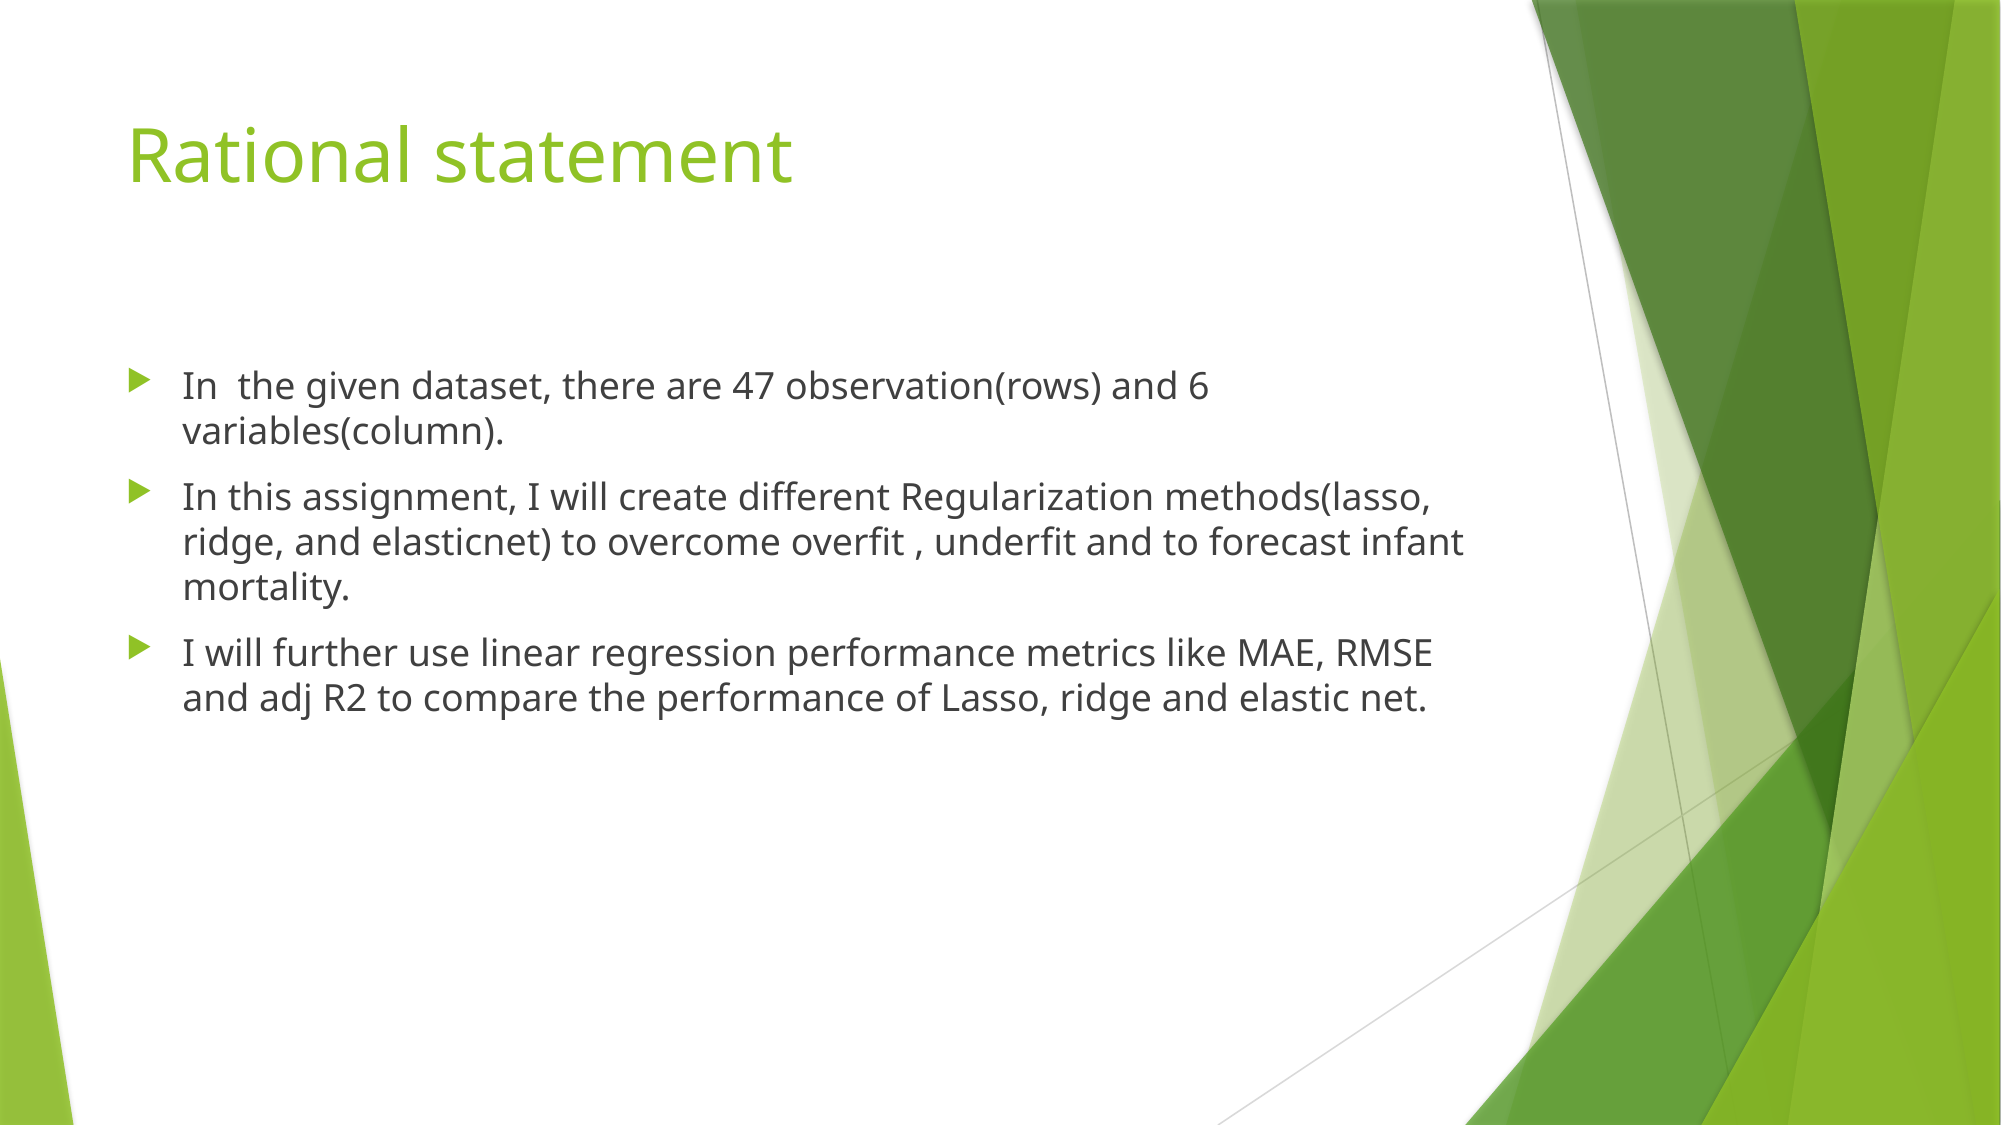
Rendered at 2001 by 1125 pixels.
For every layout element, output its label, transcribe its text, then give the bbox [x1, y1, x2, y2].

title Rational statement [111, 99, 1522, 317]
list In the given dataset, there are 47 observation(rows) and 6 variables(column). In this assignment, I will create different Regularization methods(lasso, ridge, and elasticnet) to overcome overfit , underfit and to forecast infant mortality. I will further use linear regression performance metrics like MAE, RMSE and adj R2 to compare the performance of Lasso, ridge and elastic net. [111, 354, 1522, 992]
